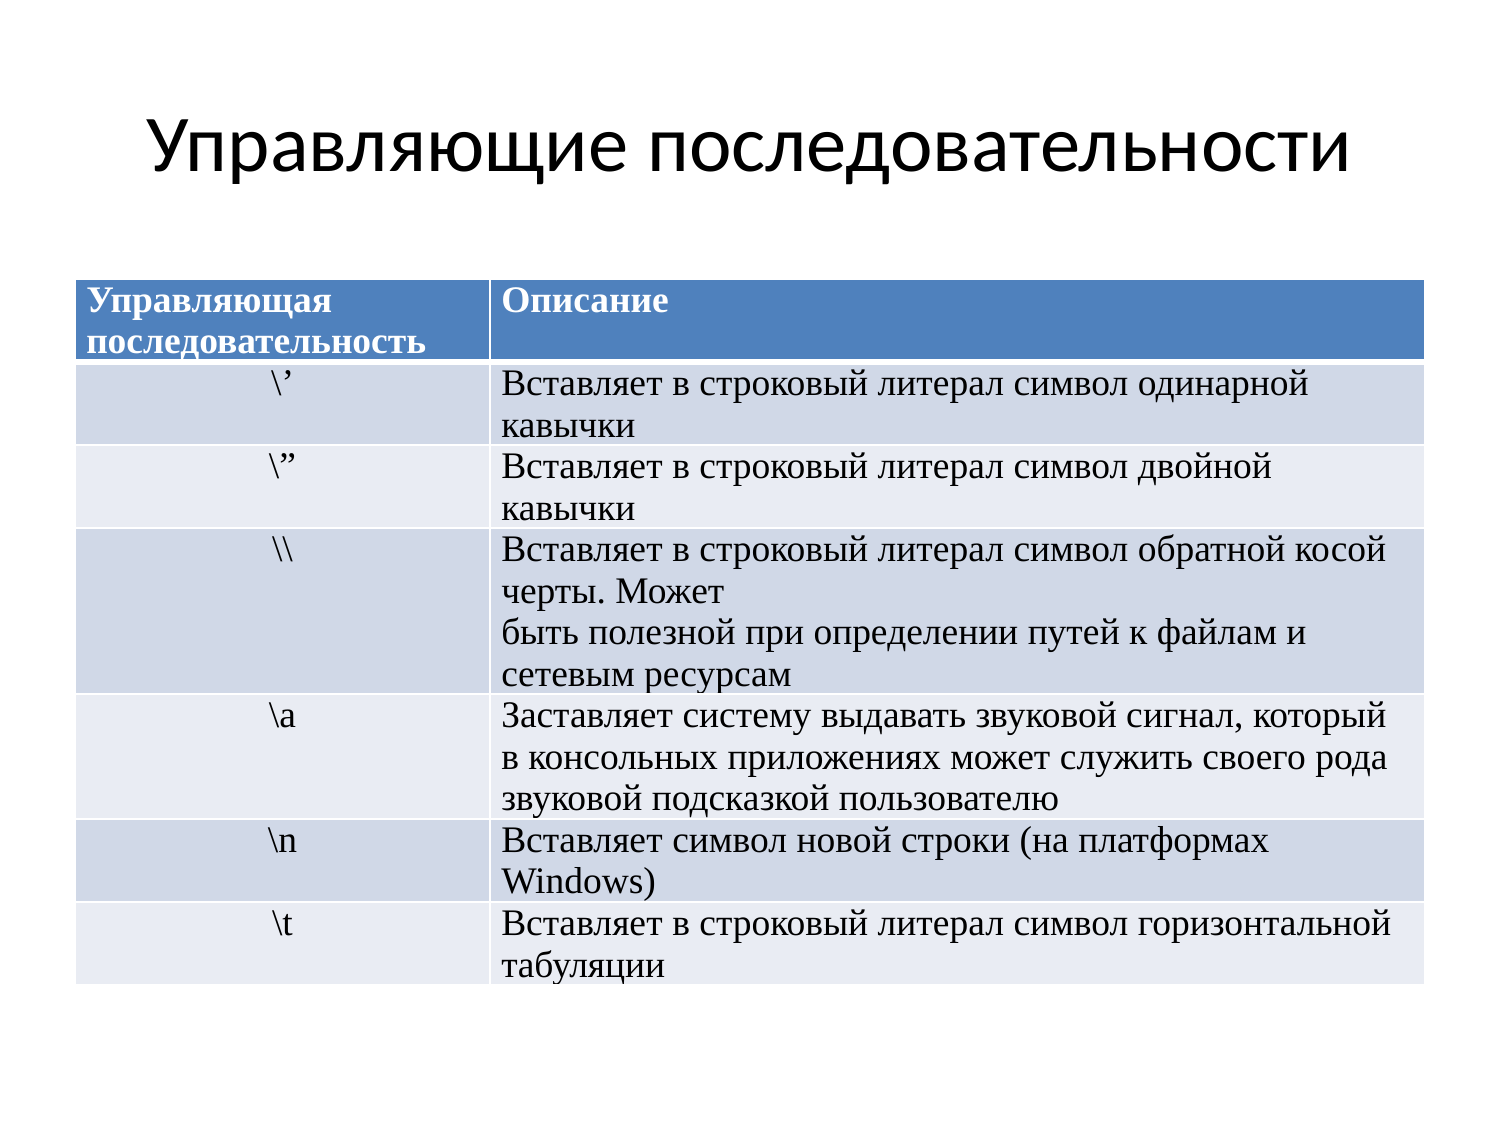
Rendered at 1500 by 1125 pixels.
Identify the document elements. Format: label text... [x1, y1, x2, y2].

table_cell Вставляет символ новой строки (на платформах Windows) [491, 820, 1424, 901]
table_cell Заставляет систему выдавать звуковой сигнал, который в консольных приложениях может служить своего рода звуковой подсказкой пользователю [491, 695, 1424, 818]
table_cell Вставляет в строковый литерал символ горизонтальной табуляции [491, 903, 1424, 984]
table_cell \” [76, 446, 489, 527]
table_cell \t [76, 903, 489, 984]
table_cell \a [76, 695, 489, 818]
table_cell Вставляет в строковый литерал символ обратной косой черты. Может быть полезной при определении путей к файлам и сетевым ресурсам [491, 529, 1424, 693]
table_cell \n [76, 820, 489, 901]
table_cell \’ [76, 365, 489, 444]
table_header Управляющая последовательность [76, 280, 489, 359]
title Управляющие последовательности [75, 45, 1425, 233]
table_cell Вставляет в строковый литерал символ двойной кавычки [491, 446, 1424, 527]
table_header Описание [491, 280, 1424, 359]
table_cell \\ [76, 529, 489, 693]
table_cell Вставляет в строковый литерал символ одинарной кавычки [491, 365, 1424, 444]
